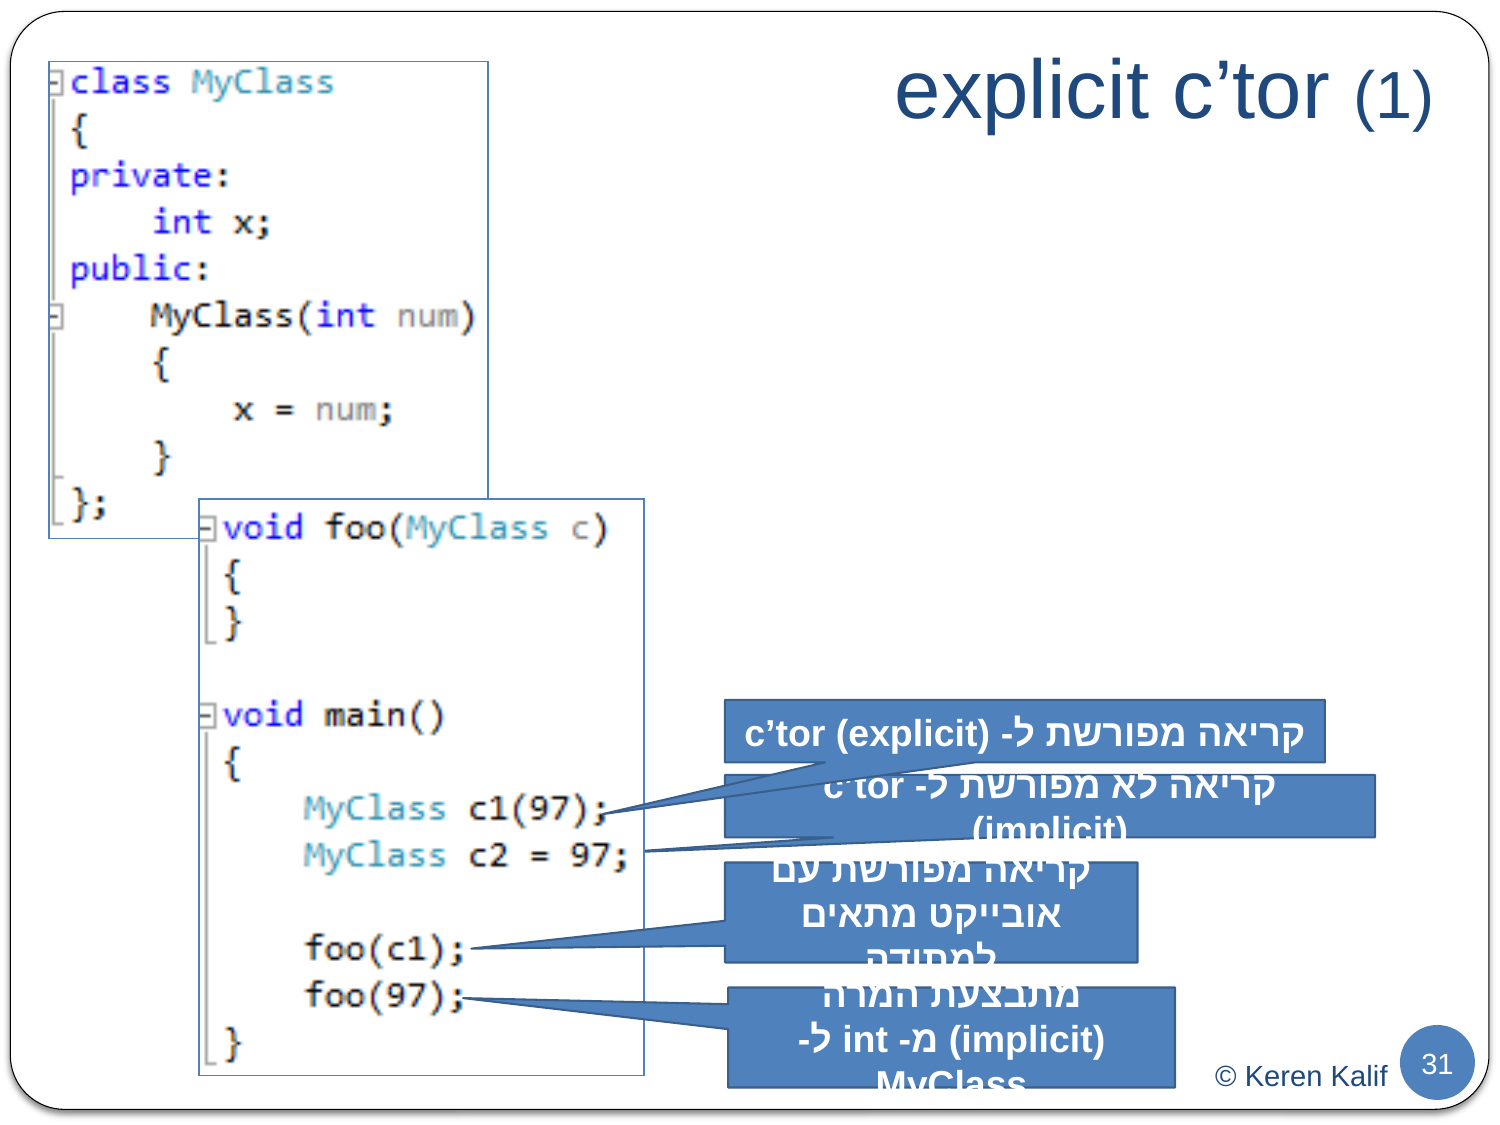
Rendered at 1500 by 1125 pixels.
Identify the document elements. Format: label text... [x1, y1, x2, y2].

slide_number 31 [1399, 1024, 1475, 1100]
text_box קריאה לא מפורשת ל- c’tor (implicit) [651, 773, 1377, 853]
text_box קריאה מפורשת ל- c’tor (explicit) [651, 698, 1326, 809]
picture [49, 62, 644, 1075]
footer © Keren Kalif [1200, 1037, 1500, 1113]
text_box קריאה מפורשת עם אובייקט מתאים למתודה [651, 861, 1139, 964]
title explicit c’tor (1) [49, 0, 1451, 151]
text_box מתבצעת המרה (implicit) מ- int ל- MyClass [651, 986, 1177, 1089]
